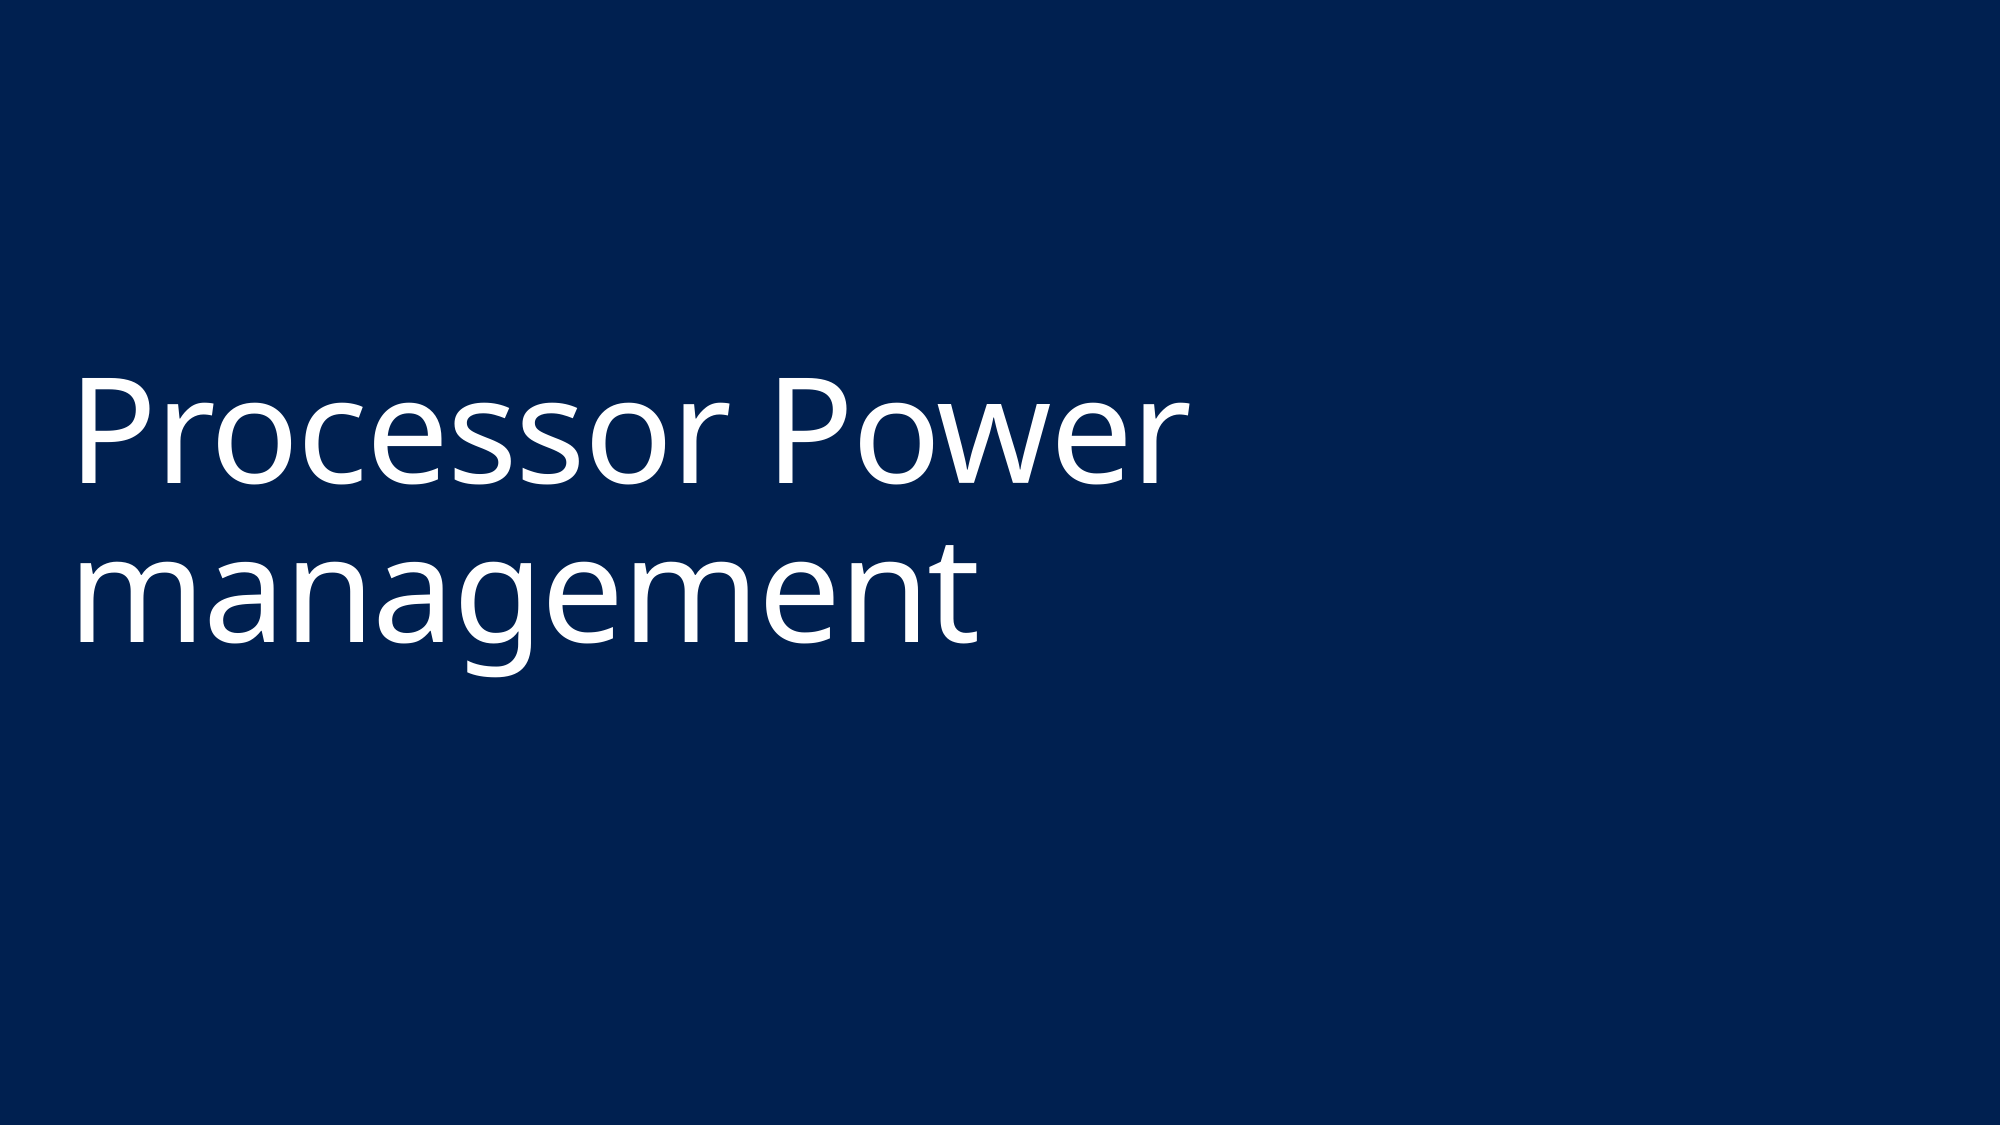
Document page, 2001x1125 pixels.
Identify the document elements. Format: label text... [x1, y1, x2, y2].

title Processor Power management [44, 341, 1956, 532]
